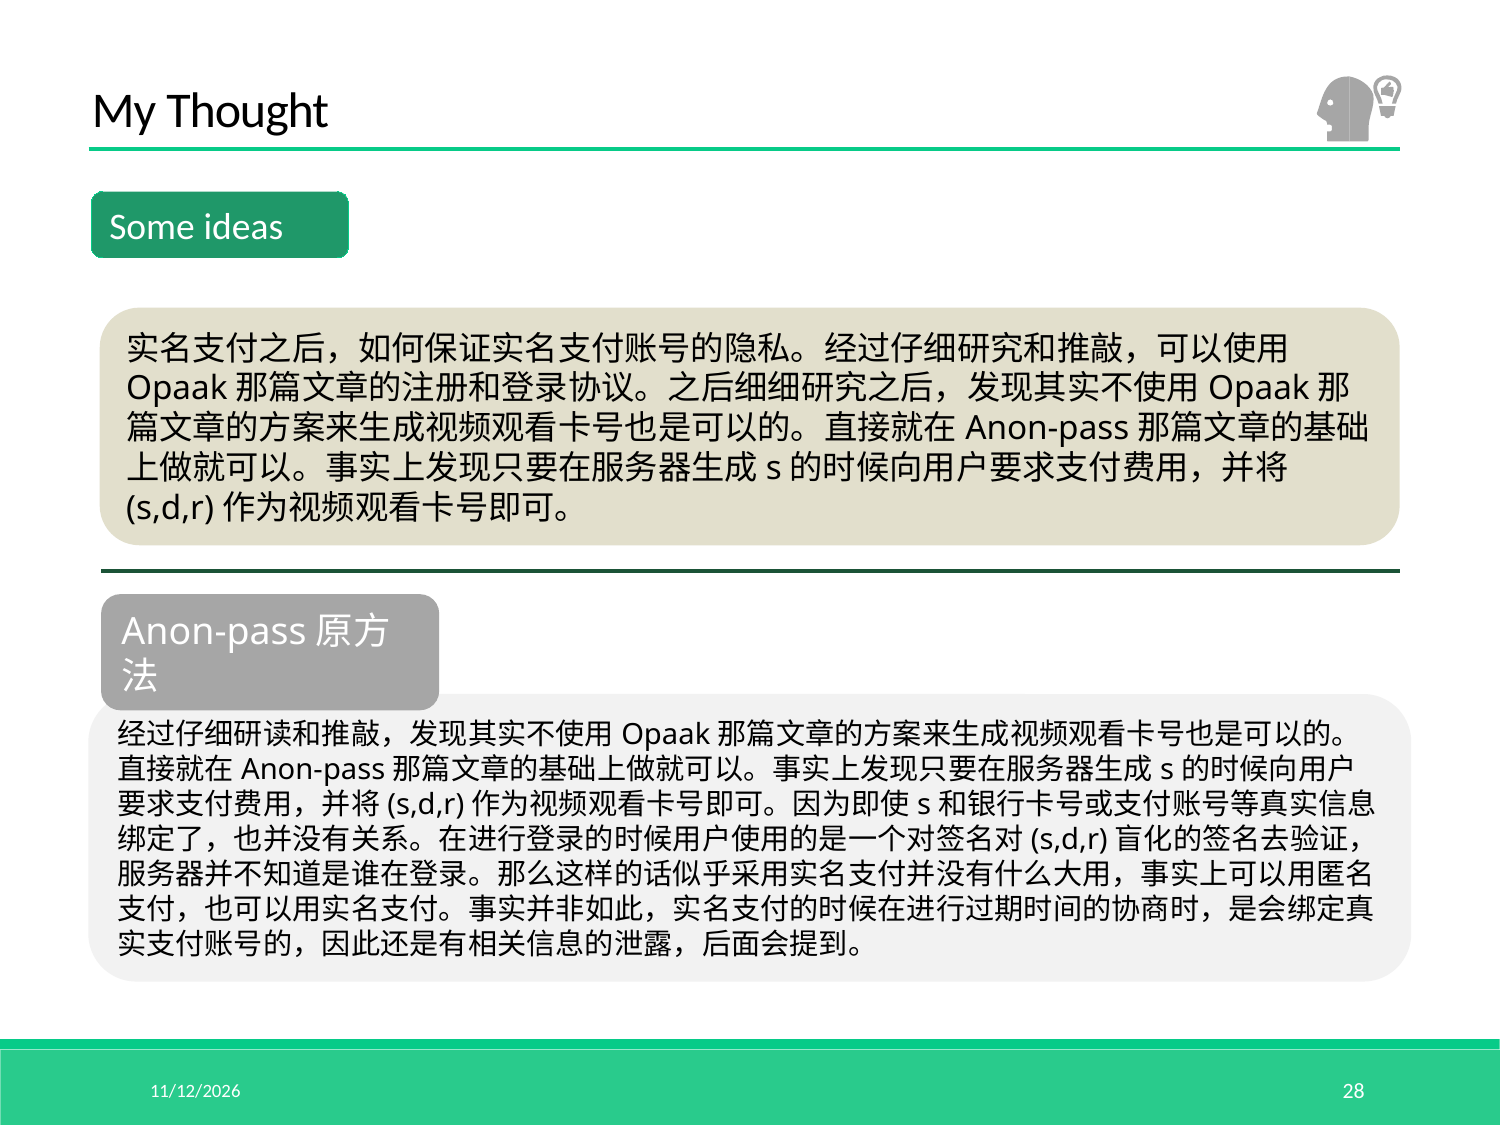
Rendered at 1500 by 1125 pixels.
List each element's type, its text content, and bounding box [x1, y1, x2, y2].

text_box Anon-pass原方法 [101, 594, 440, 711]
text_box My Thought [76, 54, 1202, 145]
text_box 实名支付之后，如何保证实名支付账号的隐私。经过仔细研究和推敲，可以使用Opaak那篇文章的注册和登录协议。之后细细研究之后，发现其实不使用Opaak那篇文章的方案来生成视频观看卡号也是可以的。直接就在Anon-pass那篇文章的基础上做就可以。事实上发现只要在服务器生成s的时候向用户要求支付费用，并将(s,d,r)作为视频观看卡号即可。 [99, 307, 1400, 546]
text_box Some ideas [91, 191, 349, 258]
text_box 经过仔细研读和推敲，发现其实不使用Opaak那篇文章的方案来生成视频观看卡号也是可以的。直接就在Anon-pass那篇文章的基础上做就可以。事实上发现只要在服务器生成s的时候向用户要求支付费用，并将(s,d,r)作为视频观看卡号即可。因为即使s和银行卡号或支付账号等真实信息绑定了，也并没有关系。在进行登录的时候用户使用的是一个对签名对(s,d,r)盲化的签名去验证，服务器并不知道是谁在登录。那么这样的话似乎采用实名支付并没有什么大用，事实上可以用匿名支付，也可以用实名支付。事实并非如此，实名支付的时候在进行过期时间的协商时，是会绑定真实支付账号的，因此还是有相关信息的泄露，后面会提到。 [88, 693, 1412, 982]
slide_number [135, 1059, 440, 1120]
slide_number 28 [1218, 1059, 1380, 1120]
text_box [1315, 74, 1403, 142]
